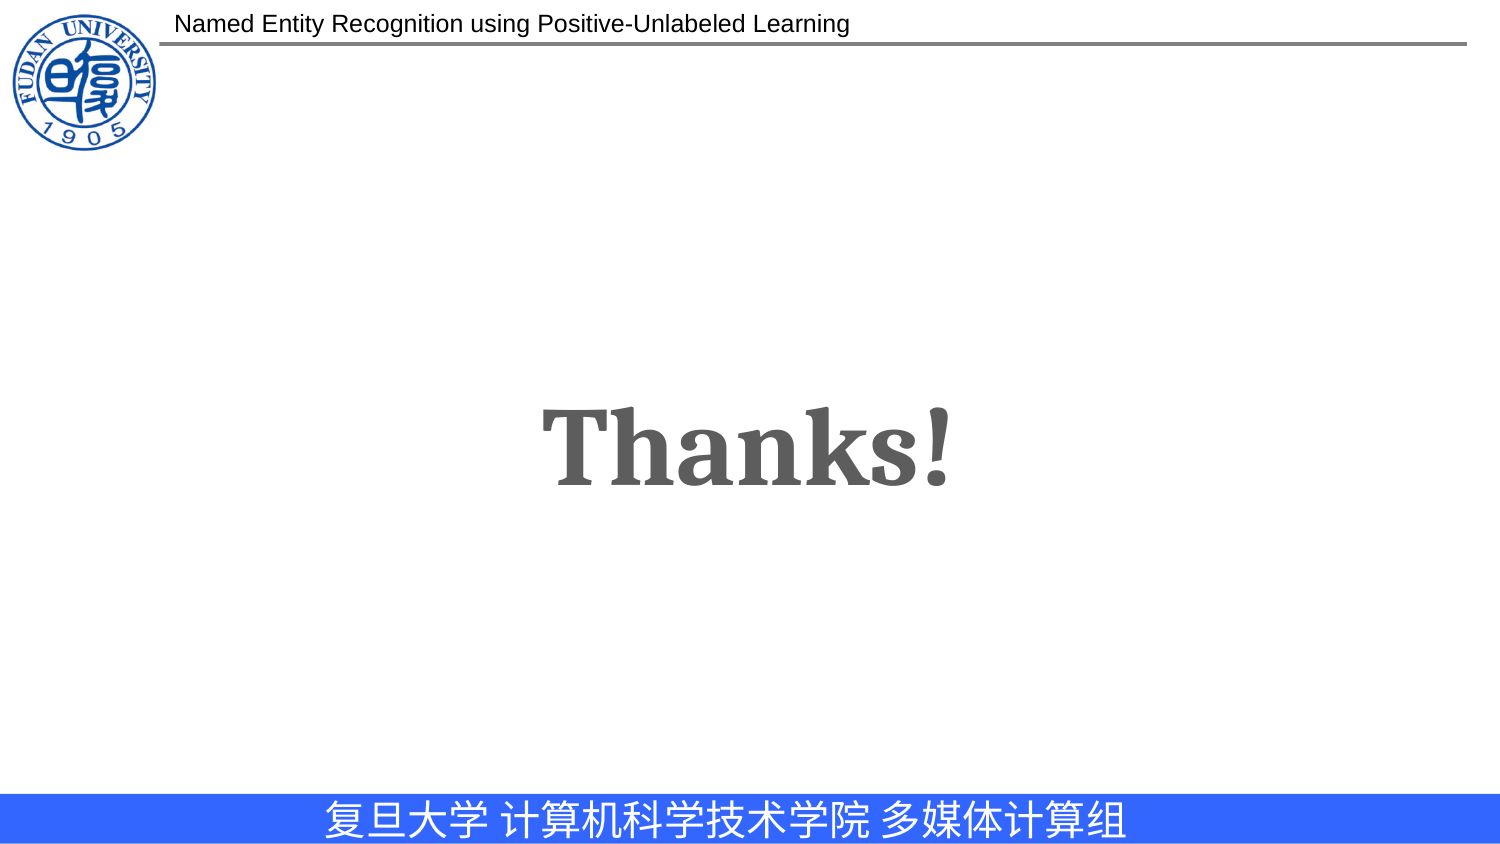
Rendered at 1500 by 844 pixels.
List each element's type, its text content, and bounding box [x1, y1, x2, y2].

picture [0, 0, 160, 162]
text_box Thanks! [527, 365, 973, 515]
